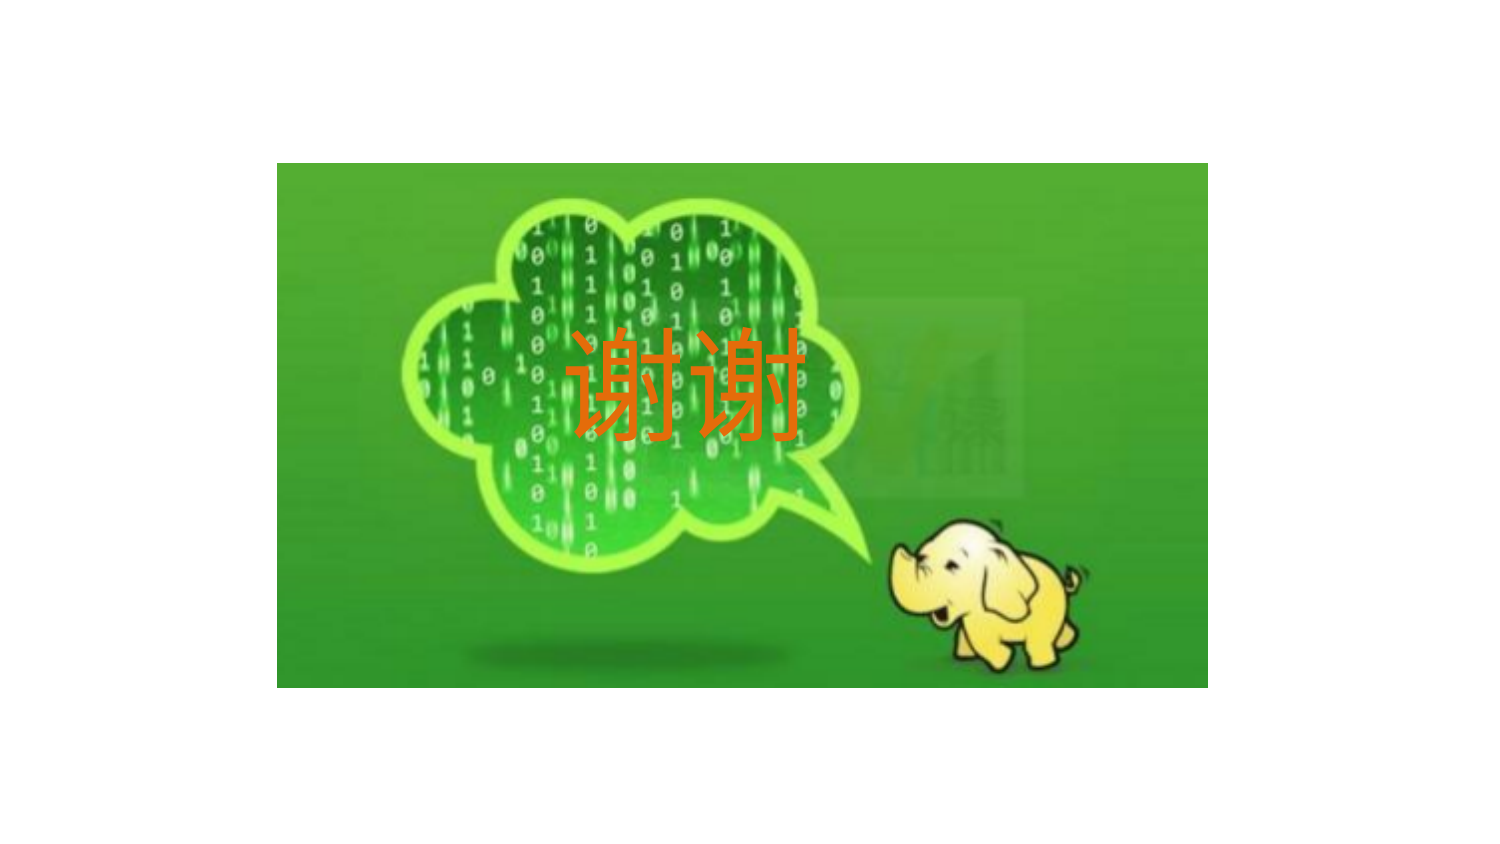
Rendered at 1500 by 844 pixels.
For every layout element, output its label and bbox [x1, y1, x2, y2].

picture [277, 163, 1208, 688]
